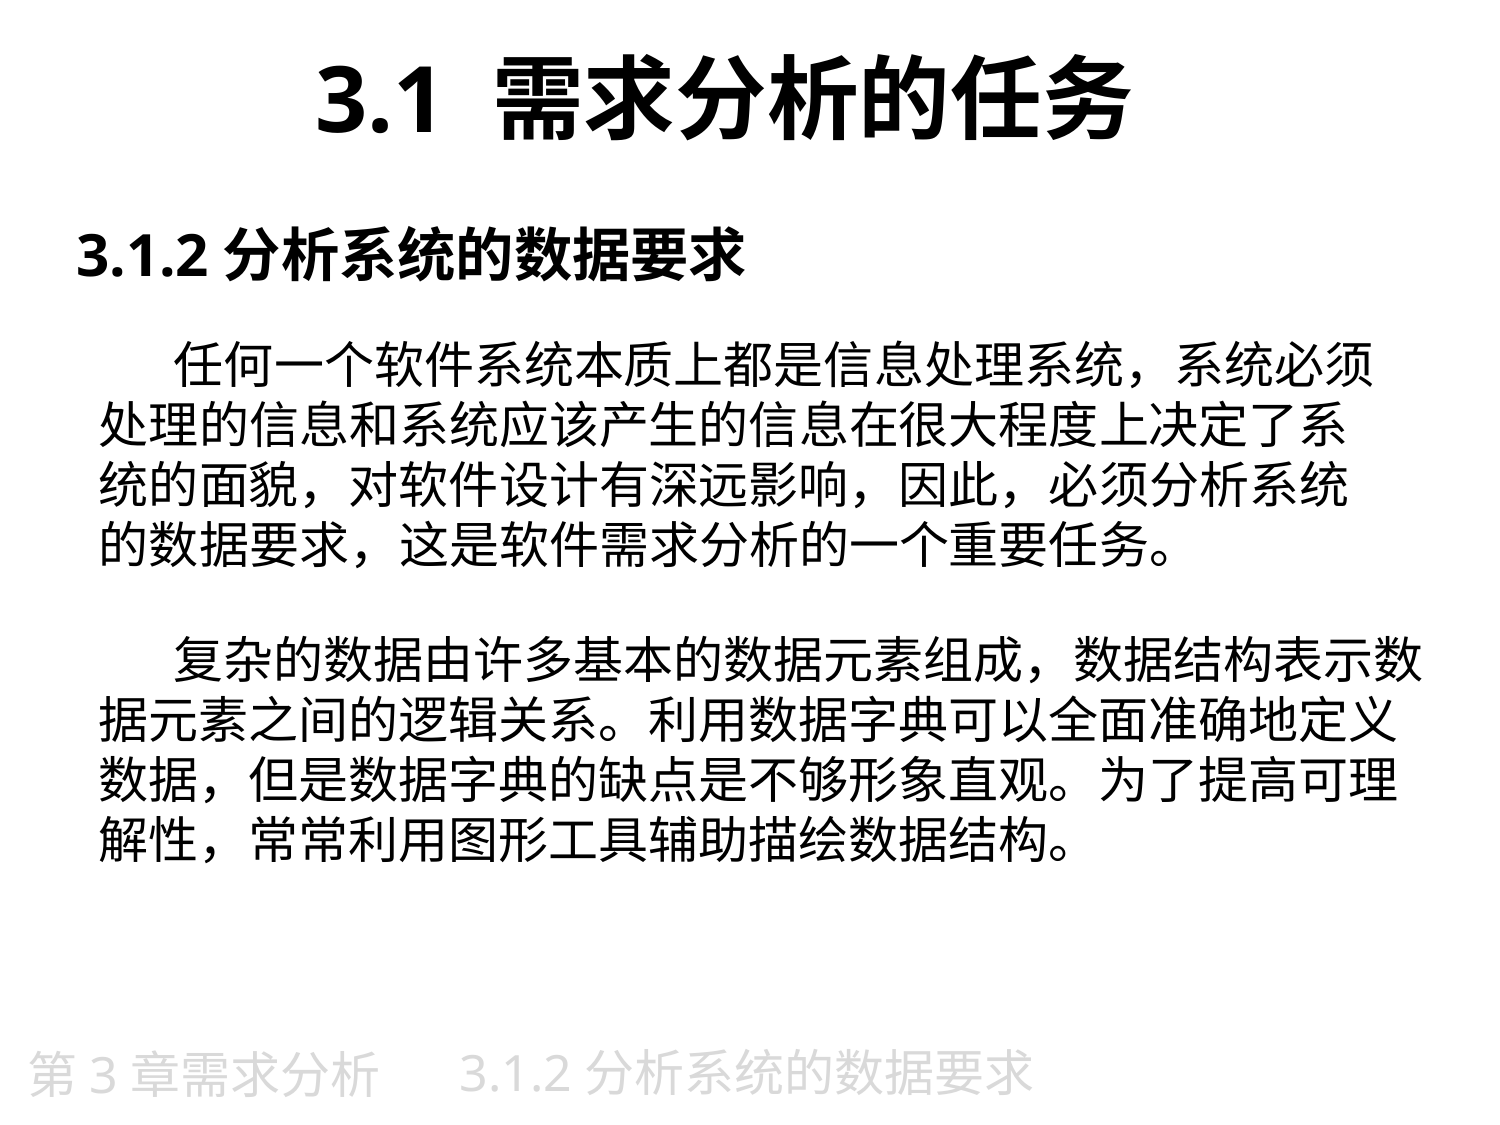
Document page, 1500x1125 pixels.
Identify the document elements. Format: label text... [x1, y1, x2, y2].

text_box 复杂的数据由许多基本的数据元素组成，数据结构表示数据元素之间的逻辑关系。利用数据字典可以全面准确地定义数据，但是数据字典的缺点是不够形象直观。为了提高可理解性，常常利用图形工具辅助描绘数据结构。 [84, 621, 1447, 877]
text_box 3.1.2分析系统的数据要求 [59, 209, 885, 298]
title 3.1 需求分析的任务 [49, 2, 1400, 191]
text_box 第3章需求分析 [0, 1034, 431, 1113]
text_box 3.1.2分析系统的数据要求 [413, 1032, 1081, 1111]
text_box 任何一个软件系统本质上都是信息处理系统，系统必须处理的信息和系统应该产生的信息在很大程度上决定了系统的面貌，对软件设计有深远影响，因此，必须分析系统的数据要求，这是软件需求分析的一个重要任务。 [82, 324, 1397, 583]
